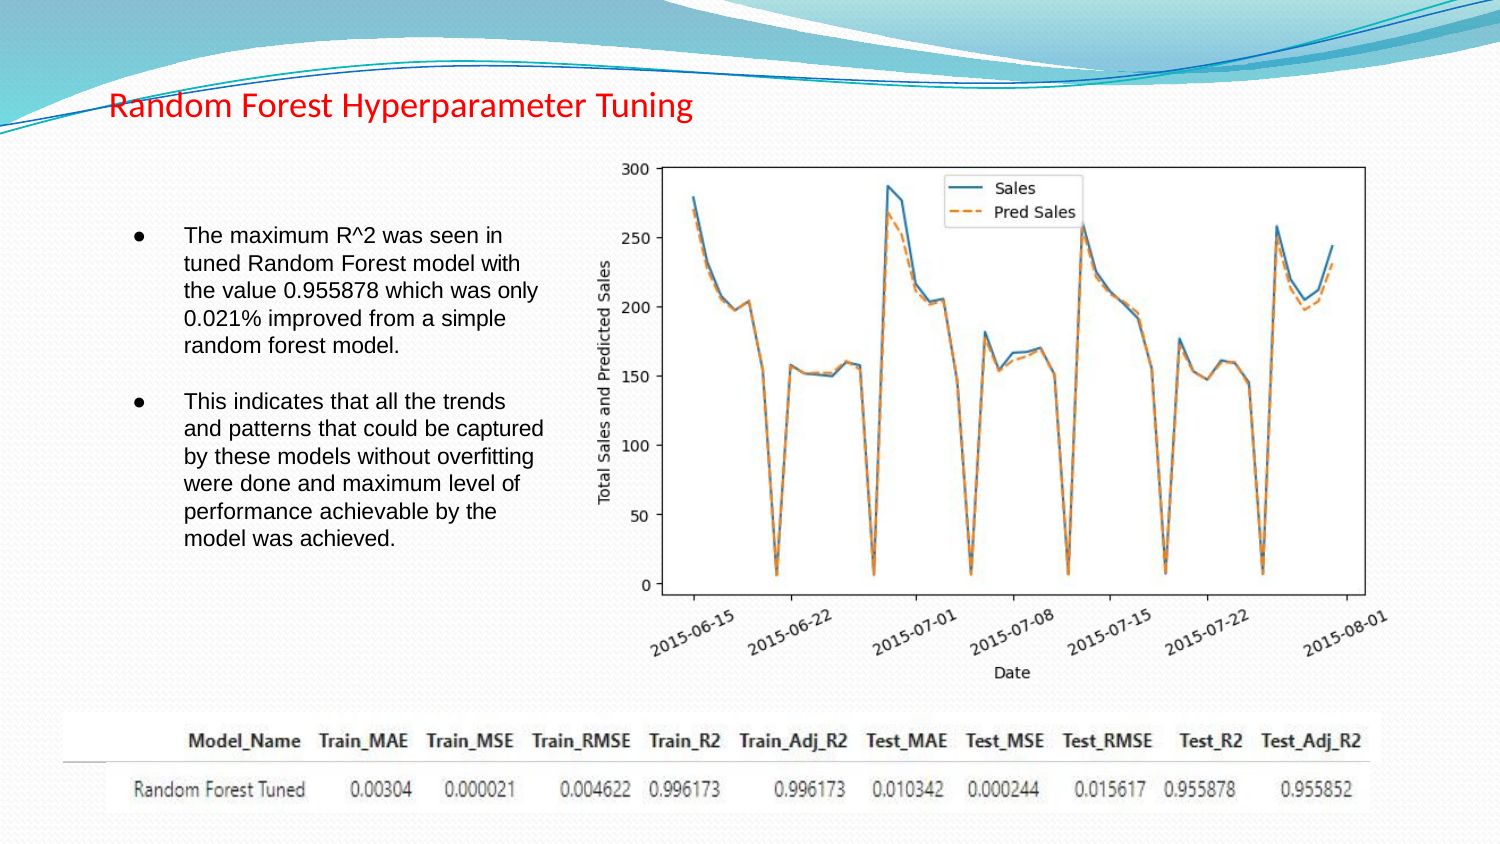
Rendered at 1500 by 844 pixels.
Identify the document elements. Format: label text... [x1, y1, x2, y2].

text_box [63, 712, 1382, 813]
title Random Forest Hyperparameter Tuning [106, 0, 797, 125]
picture [586, 151, 1401, 693]
text_box ● The maximum R^2 was seen in tuned Random Forest model with the value 0.955878 which was only 0.021% improved from a simple random forest model. ● This indicates that all the trends and patterns that could be captured by these models without overfitting were done and maximum level of performance achievable by the model was achieved. [130, 218, 547, 552]
